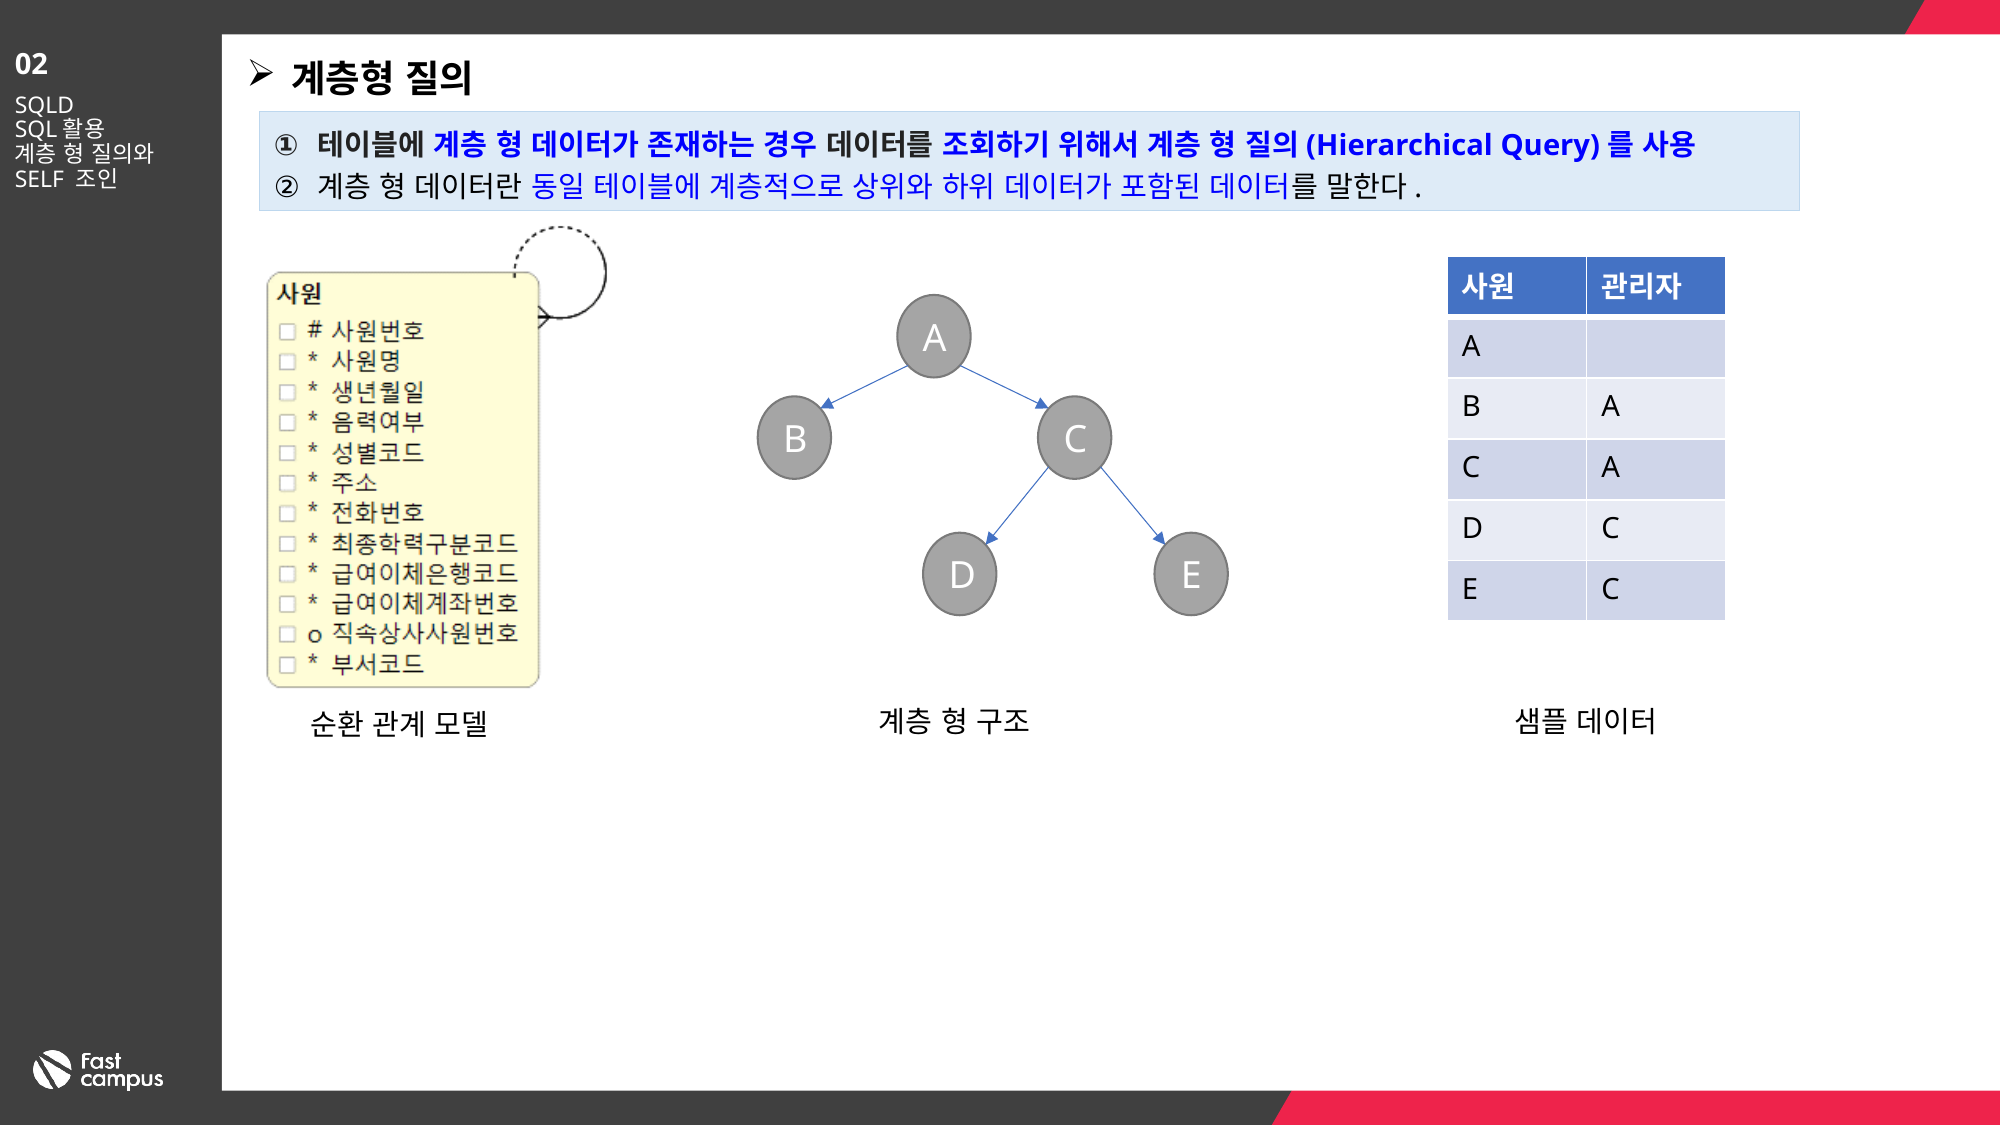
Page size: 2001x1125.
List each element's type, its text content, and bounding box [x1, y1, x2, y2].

table_cell A [1587, 379, 1725, 438]
table_cell D [1448, 501, 1586, 560]
table_cell [1587, 320, 1725, 377]
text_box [757, 294, 1228, 616]
table_cell A [1587, 440, 1725, 499]
table_cell B [1448, 379, 1586, 438]
table_header 관리자 [1587, 257, 1725, 314]
table_cell C [1587, 561, 1725, 620]
text_box 계층 형 구조 [864, 695, 1046, 746]
table_cell C [1448, 440, 1586, 499]
picture [33, 1050, 163, 1091]
table_cell E [1448, 561, 1586, 620]
list 02 [0, 41, 223, 86]
table_cell C [1587, 501, 1725, 560]
table_header 사원 [1448, 257, 1586, 314]
list SQLD SQL활용 계층 형 질의와 SELF 조인 [0, 86, 223, 291]
text_box 테이블에 계층 형 데이터가 존재하는 경우 데이터를 조회하기 위해서 계층 형 질의(Hierarchical Query)를 사용 계층 형 데이터란 동일 테이블에 계층적으로 상위와 하위 데이터가 포함된 데이터를 말한다. [259, 111, 1800, 211]
text_box 계층형 질의 [231, 47, 490, 108]
text_box 순환 관계 모델 [295, 699, 504, 749]
text_box 샘플 데이터 [1500, 695, 1673, 746]
picture [259, 214, 618, 696]
table_cell A [1448, 320, 1586, 377]
